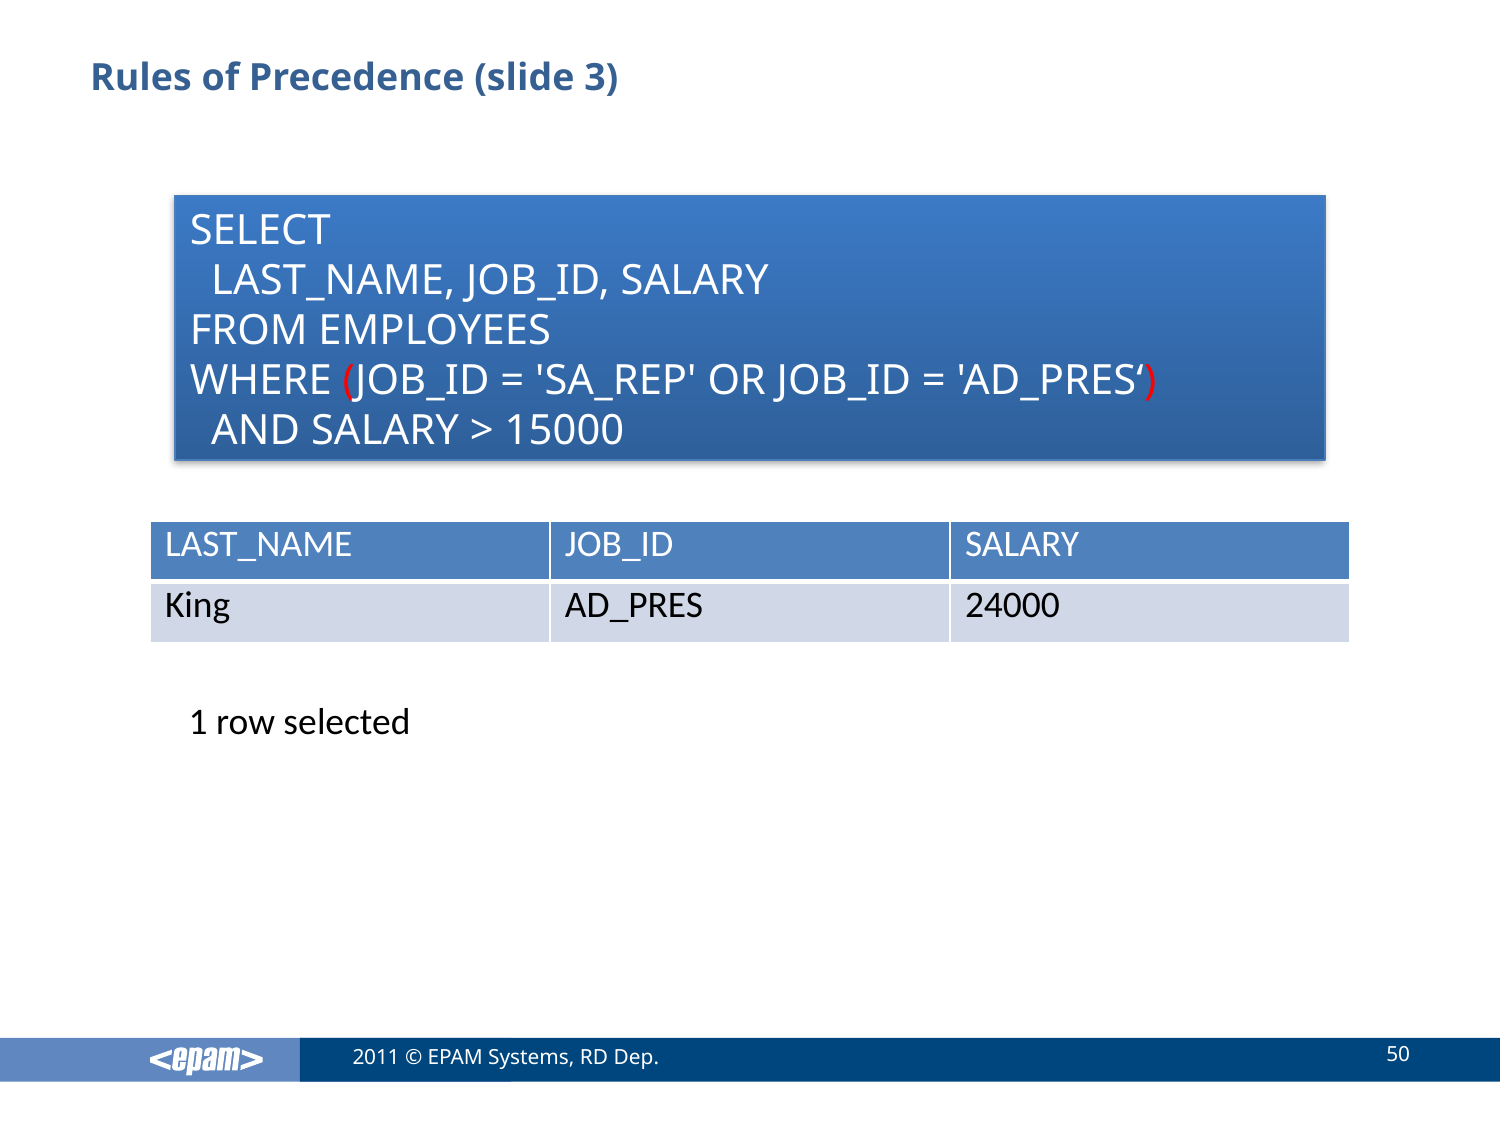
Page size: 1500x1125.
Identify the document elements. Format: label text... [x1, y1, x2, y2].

text_box SELECT LAST_NAME, JOB_ID, SALARY FROM EMPLOYEES WHERE (JOB_ID = 'SA_REP' OR JOB_ID = 'AD_PRES‘) AND SALARY > 15000 [174, 195, 1326, 461]
slide_number 50 [1262, 1025, 1425, 1085]
text_box 1 row selected [173, 689, 426, 750]
table_header SALARY [951, 522, 1349, 579]
table_cell 24000 [951, 584, 1349, 642]
table_header LAST_NAME [151, 522, 549, 579]
title Rules of Precedence (slide 3) [75, 45, 1425, 163]
footer 2011 © EPAM Systems, RD Dep. [337, 1028, 738, 1088]
table_cell AD_PRES [551, 584, 949, 642]
table_cell King [151, 584, 549, 642]
table_header JOB_ID [551, 522, 949, 579]
